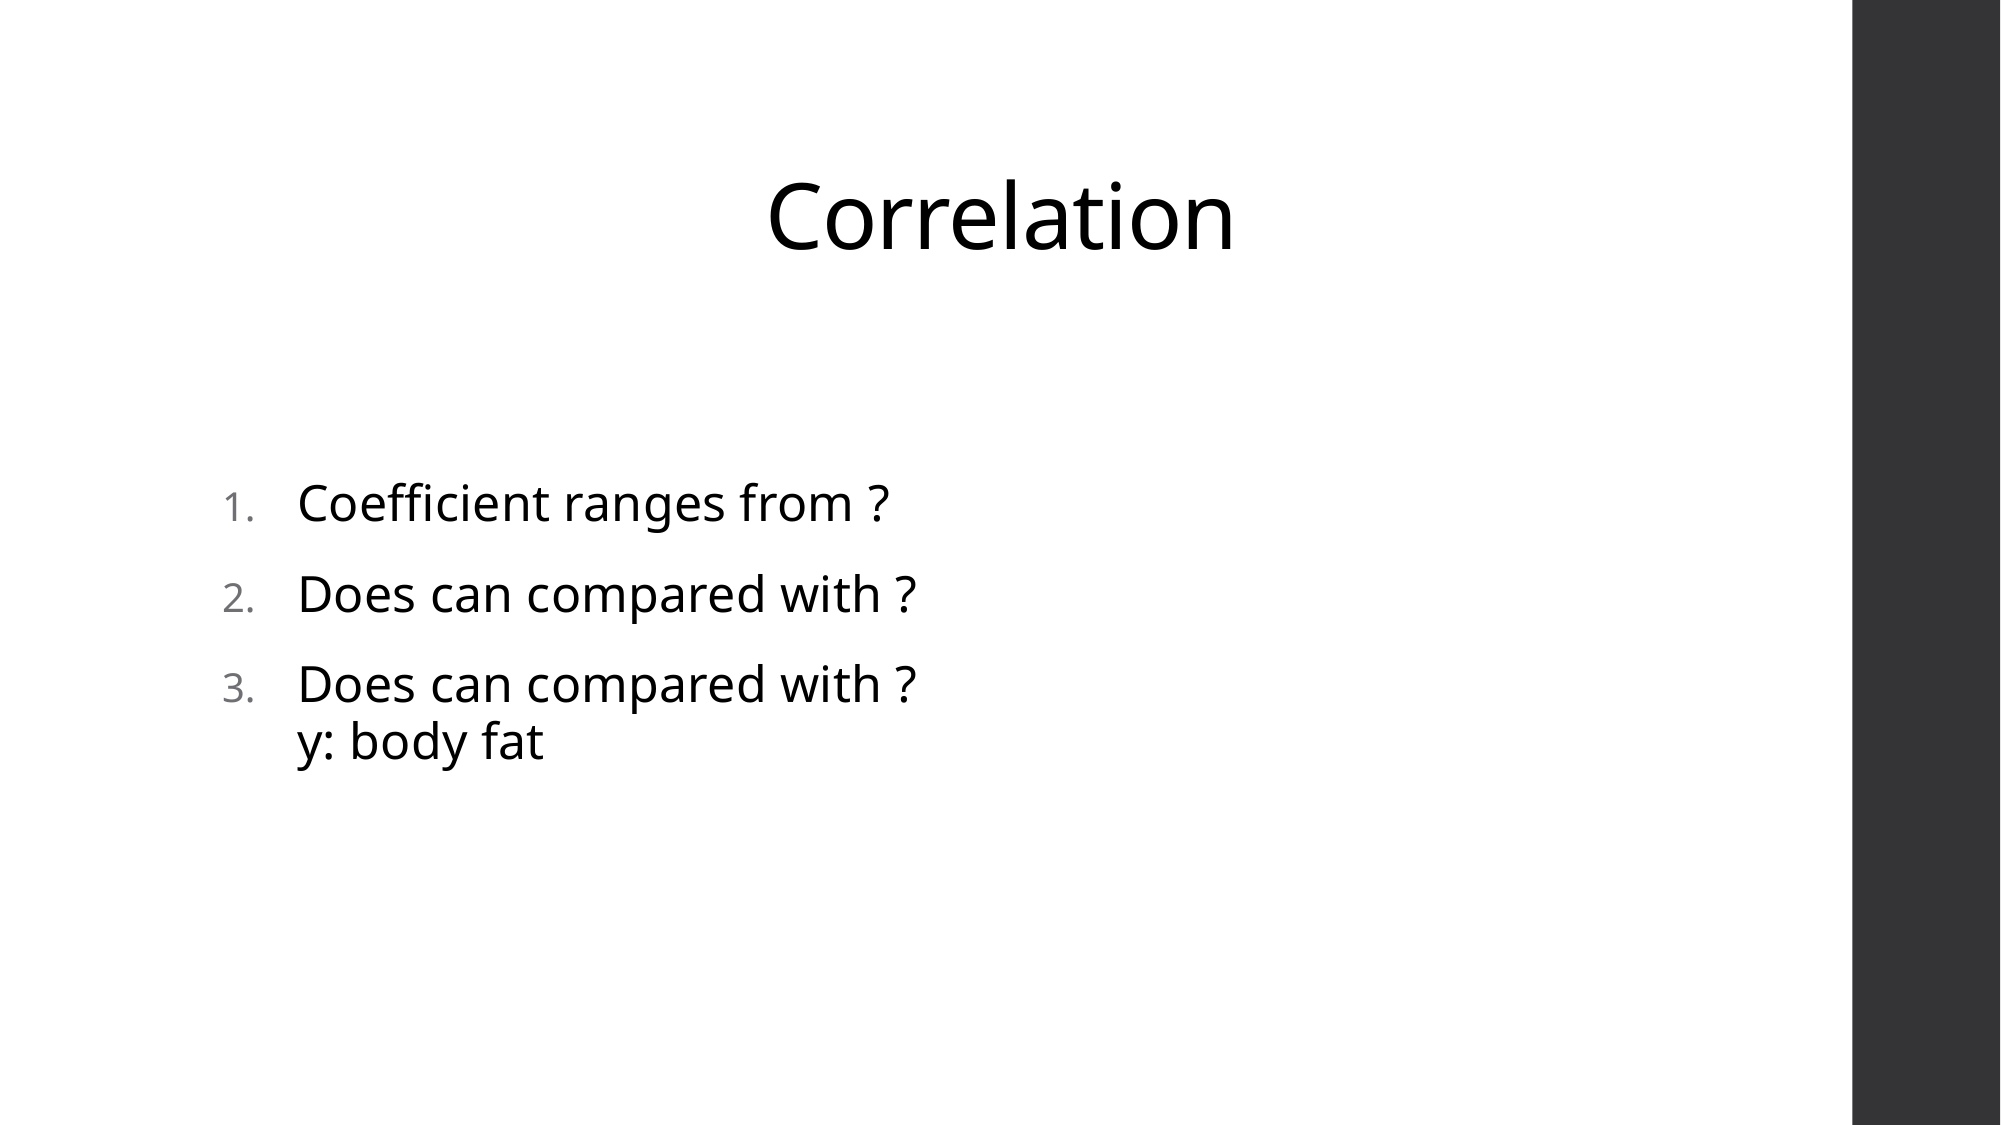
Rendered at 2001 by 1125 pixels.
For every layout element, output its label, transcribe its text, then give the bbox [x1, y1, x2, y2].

title Correlation [206, 60, 1797, 278]
